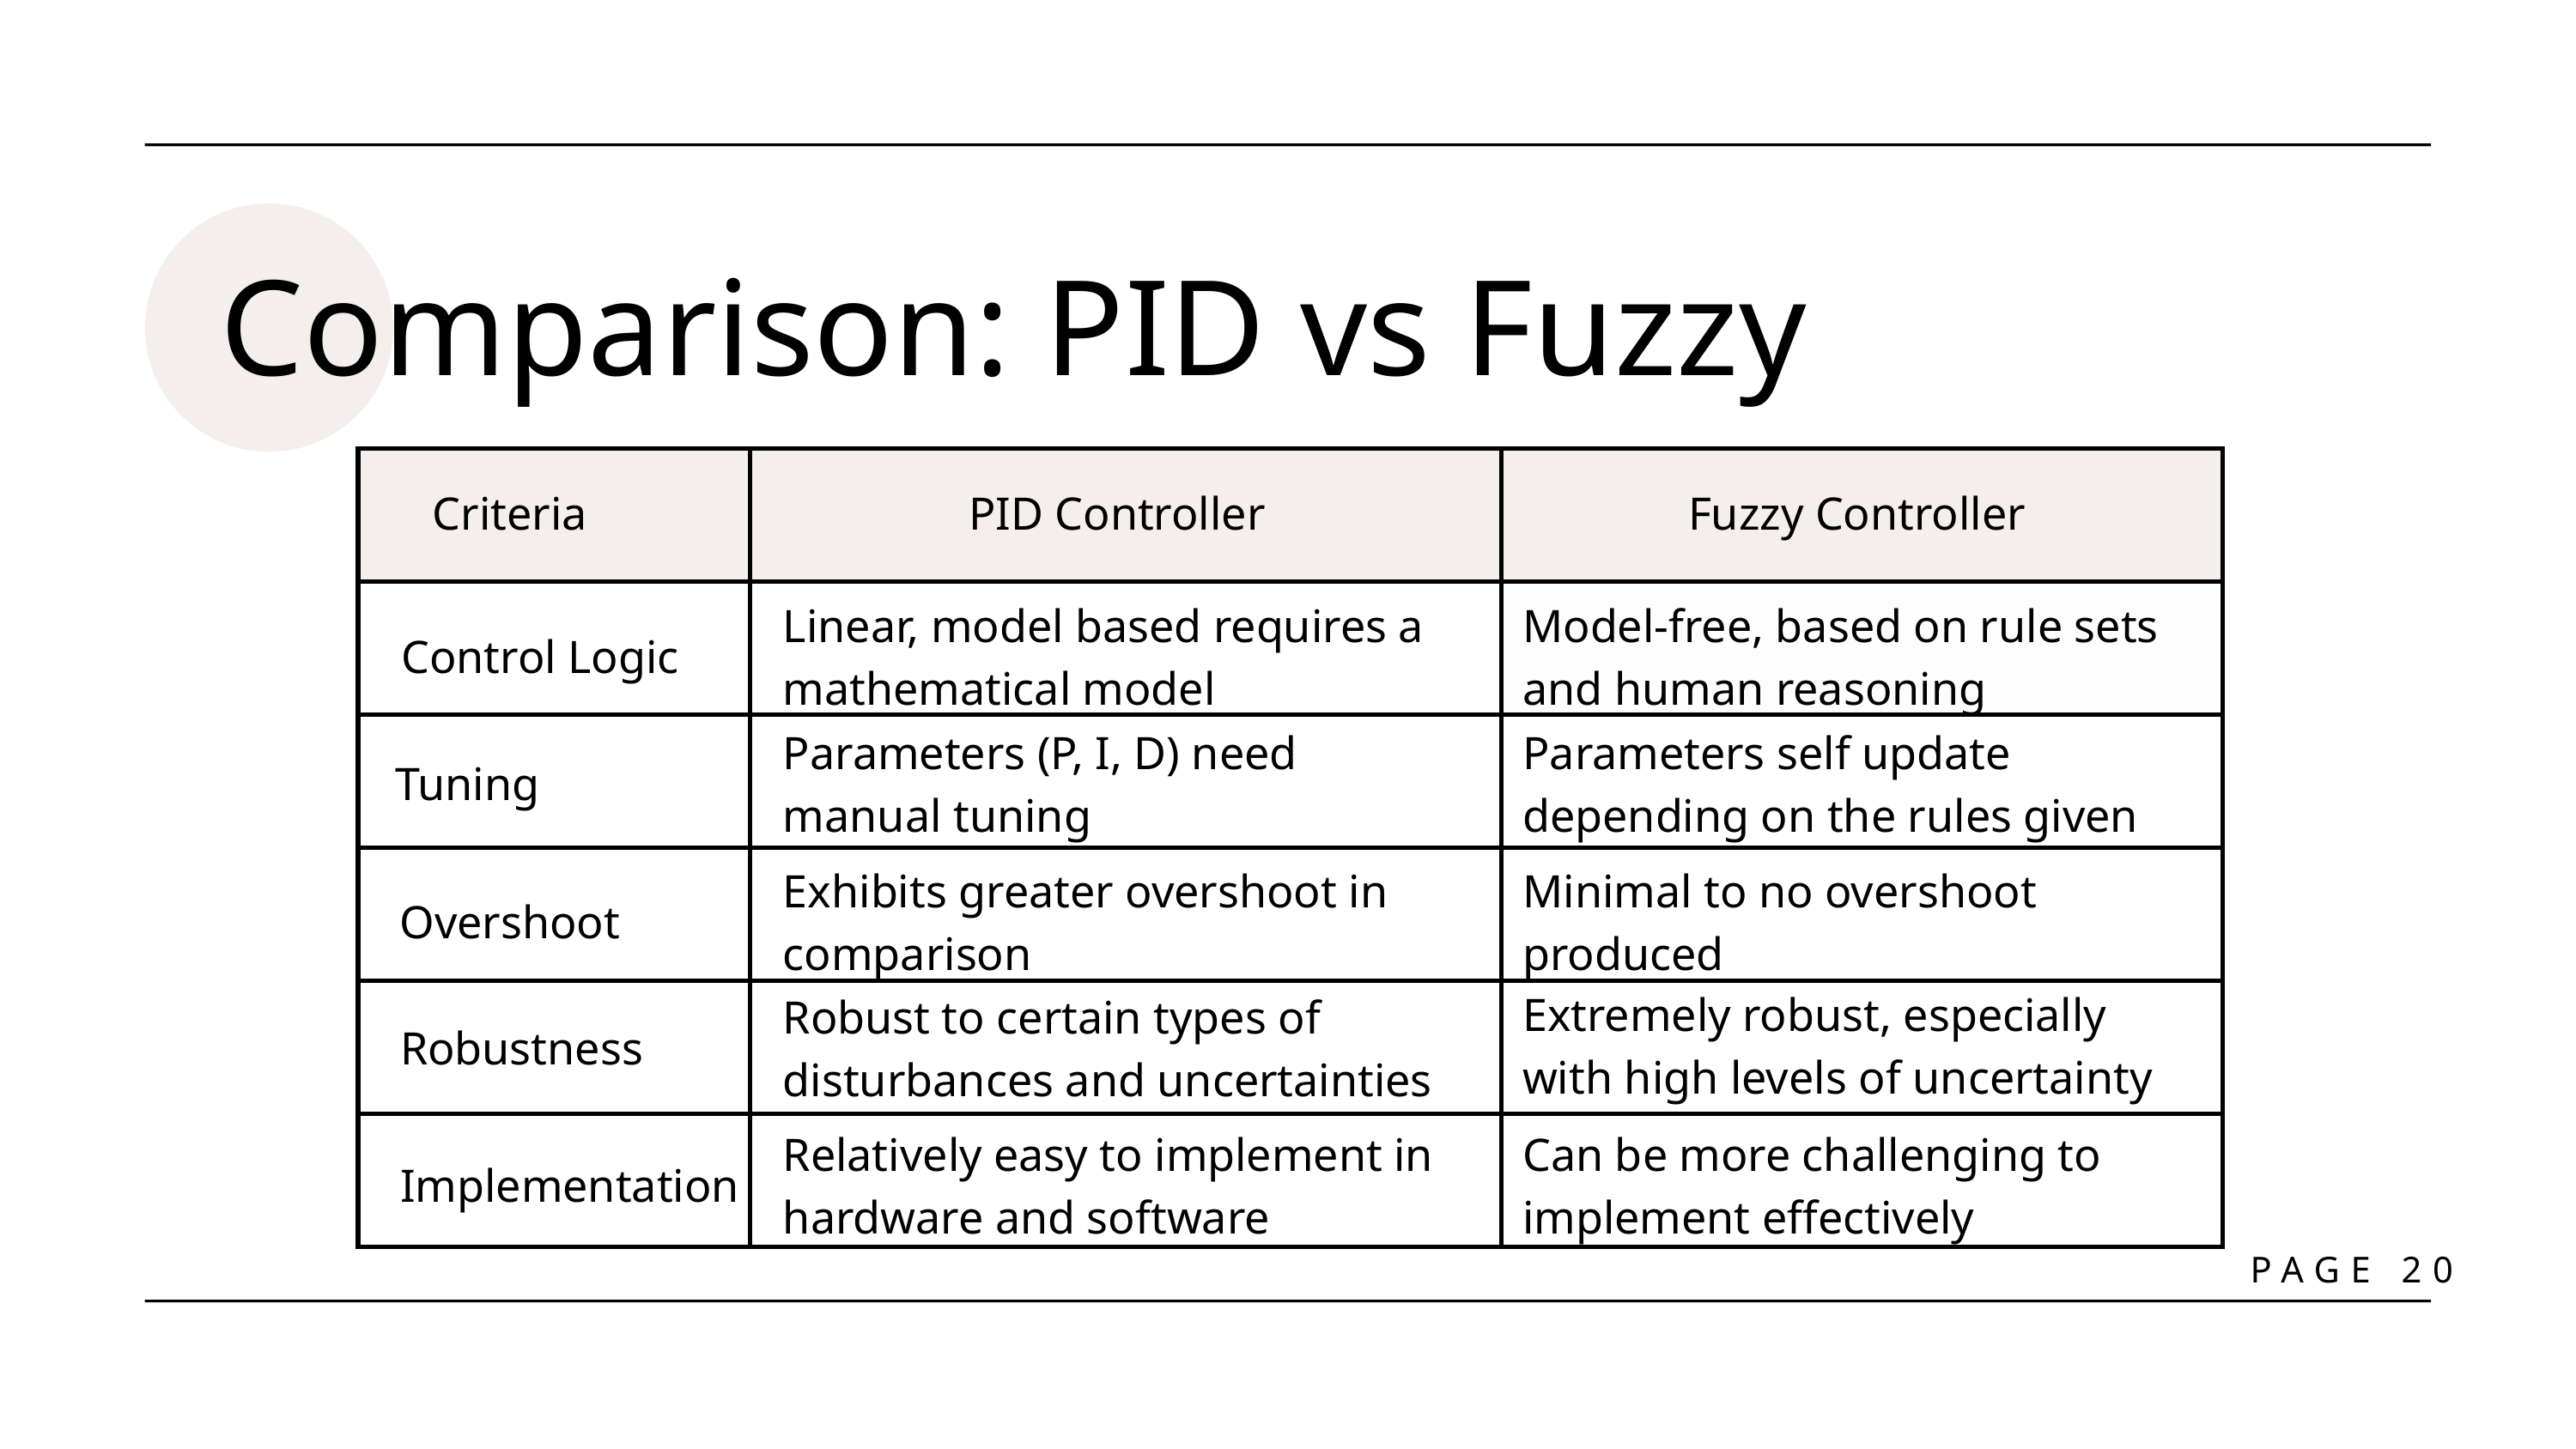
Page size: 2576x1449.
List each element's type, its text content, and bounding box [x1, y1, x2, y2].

text_box Extremely robust, especially with high levels of uncertainty [1522, 977, 2191, 1103]
text_box Model-free, based on rule sets and human reasoning [1522, 589, 2191, 715]
table_header [752, 451, 1499, 579]
table_cell [752, 1116, 1499, 1245]
table_cell [752, 717, 1499, 846]
text_box Fuzzy Controller [1677, 476, 2037, 539]
table_header [1504, 451, 2221, 579]
text_box Criteria [427, 476, 593, 539]
text_box Exhibits greater overshoot in comparison [782, 853, 1452, 979]
text_box Robust to certain types of disturbances and uncertainties [782, 980, 1603, 1106]
table_cell [1504, 850, 2221, 979]
text_box Comparison: PID vs Fuzzy [397, 216, 2014, 403]
text_box Robustness [394, 1011, 649, 1074]
text_box Can be more challenging to implement effectively [1522, 1117, 2191, 1243]
table_cell [361, 717, 748, 846]
table_cell [752, 850, 1499, 979]
text_box Linear, model based requires a mathematical model [782, 589, 1452, 715]
text_box Implementation [392, 1148, 747, 1211]
table_cell [361, 1116, 748, 1245]
text_box Tuning [392, 747, 543, 810]
table_cell [752, 983, 1499, 1112]
text_box Parameters (P, I, D) need manual tuning [782, 716, 1452, 842]
table_cell [1504, 584, 2221, 712]
text_box Control Logic [392, 620, 688, 683]
text_box Parameters self update depending on the rules given [1522, 716, 2191, 842]
table_header [361, 451, 748, 579]
text_box Relatively easy to implement in hardware and software [782, 1117, 1522, 1243]
table_cell [1504, 1116, 2221, 1240]
table_cell [361, 850, 748, 979]
table_cell [1504, 717, 2221, 846]
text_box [144, 203, 394, 452]
table_cell [752, 584, 1499, 712]
table_cell [361, 584, 748, 712]
text_box Minimal to no overshoot produced [1522, 853, 2191, 977]
text_box PID Controller [959, 476, 1275, 539]
table_cell [361, 983, 748, 1112]
text_box PAGE 20 [2036, 1240, 2454, 1291]
text_box Overshoot [394, 884, 626, 948]
table_cell [1504, 983, 2221, 1112]
